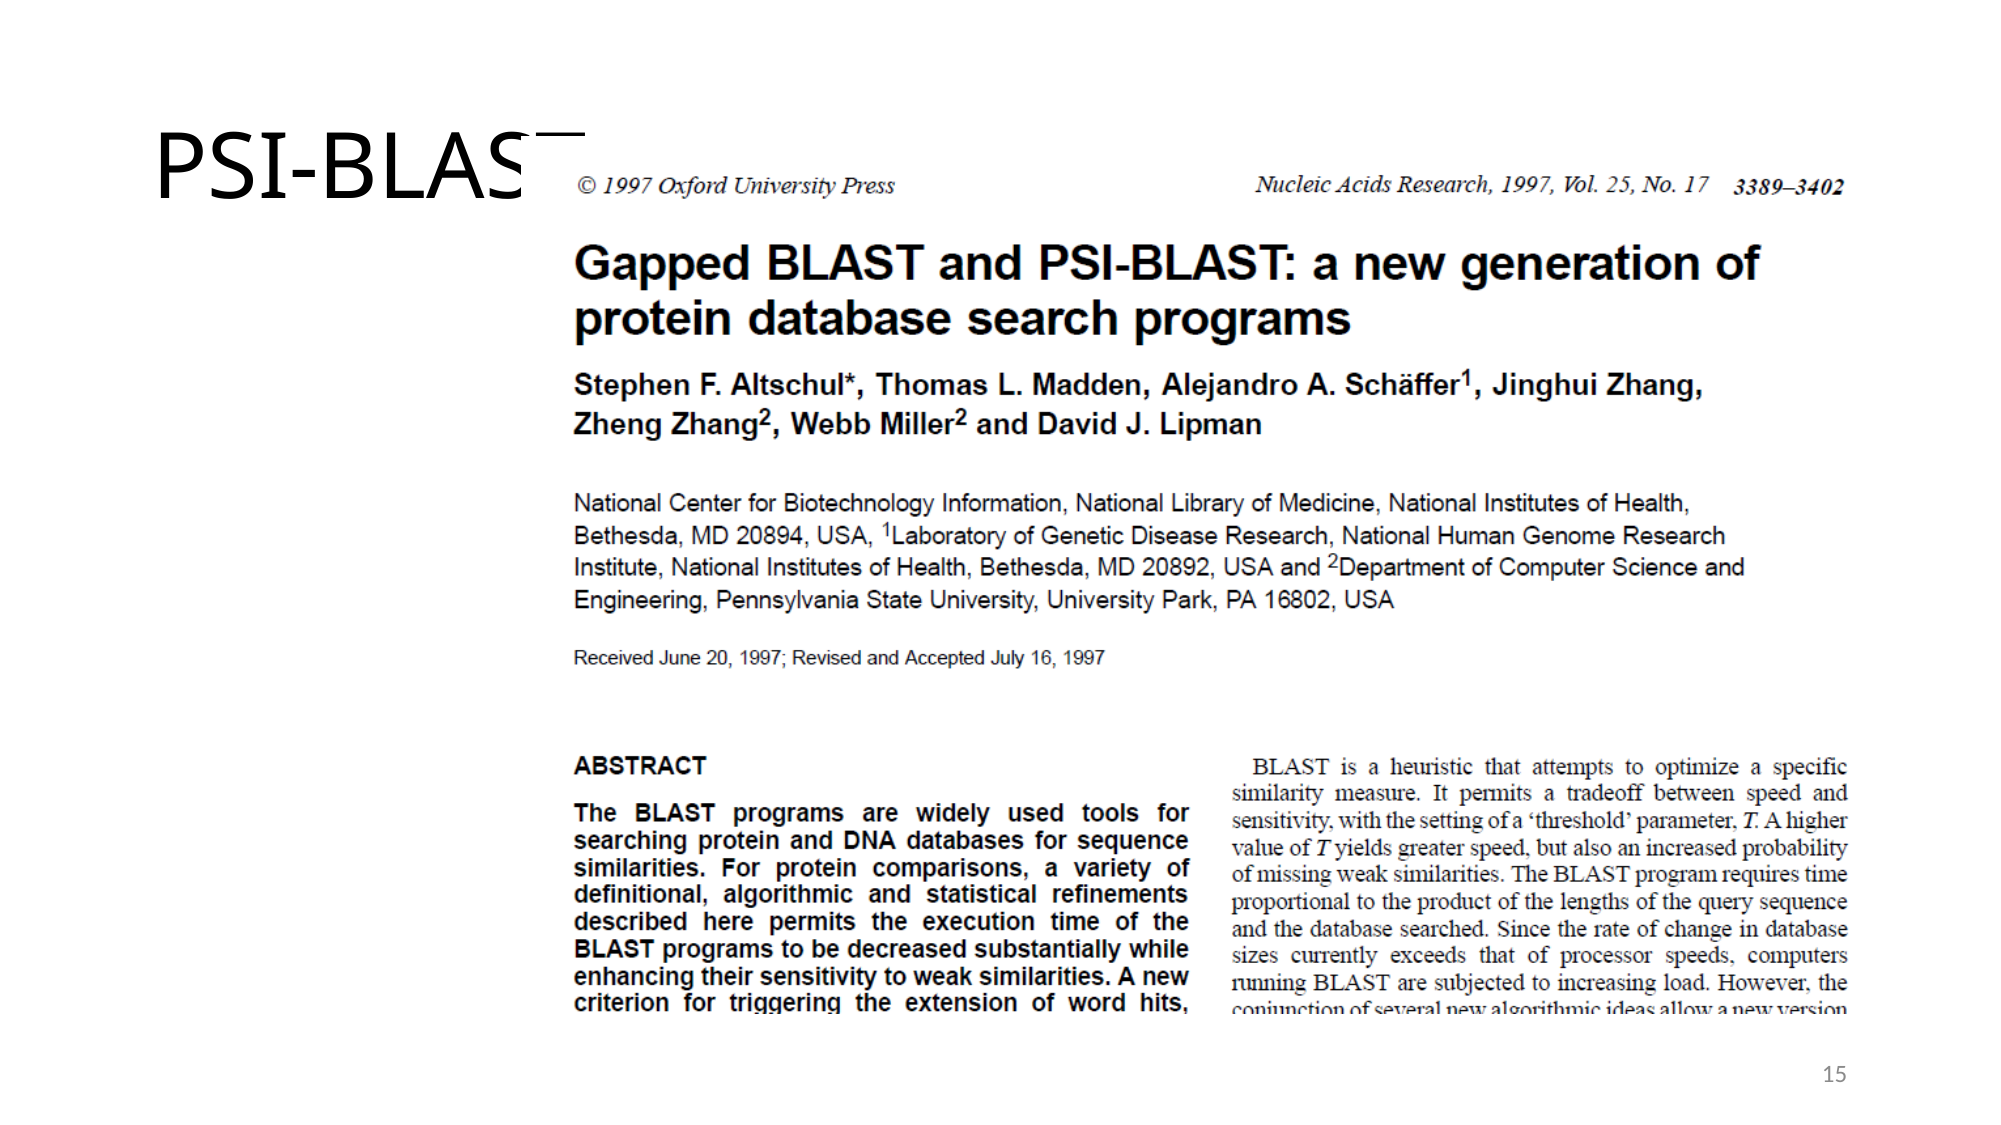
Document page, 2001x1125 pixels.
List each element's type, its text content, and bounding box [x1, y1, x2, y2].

slide_number 15 [1412, 1042, 1863, 1103]
title PSI-BLAST [137, 59, 1863, 278]
picture [521, 136, 1907, 1014]
